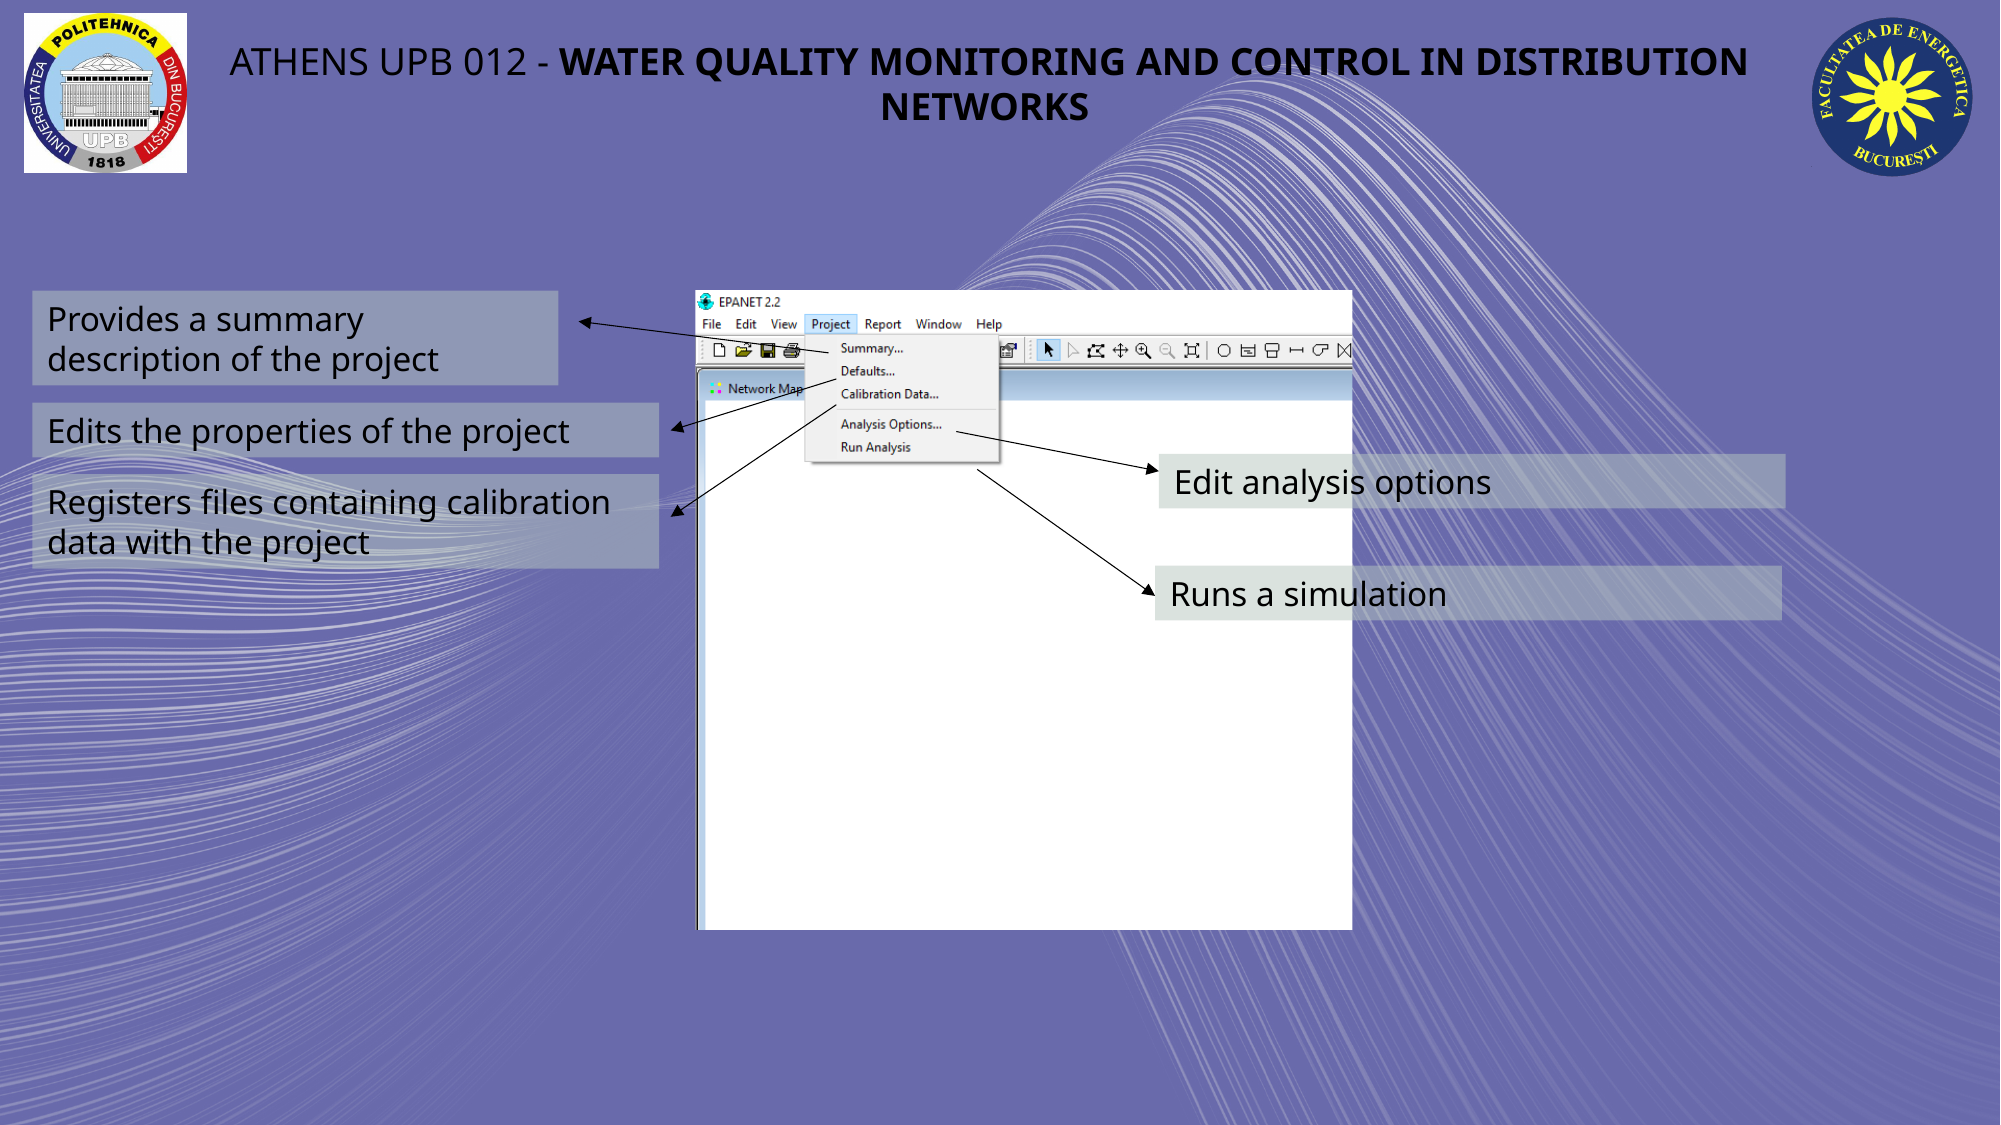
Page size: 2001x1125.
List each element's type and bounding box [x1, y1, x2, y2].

text_box [578, 321, 829, 353]
text_box [956, 431, 1159, 472]
text_box [977, 469, 1156, 596]
text_box [670, 378, 837, 404]
text_box [670, 404, 837, 517]
picture [0, 0, 2000, 1125]
